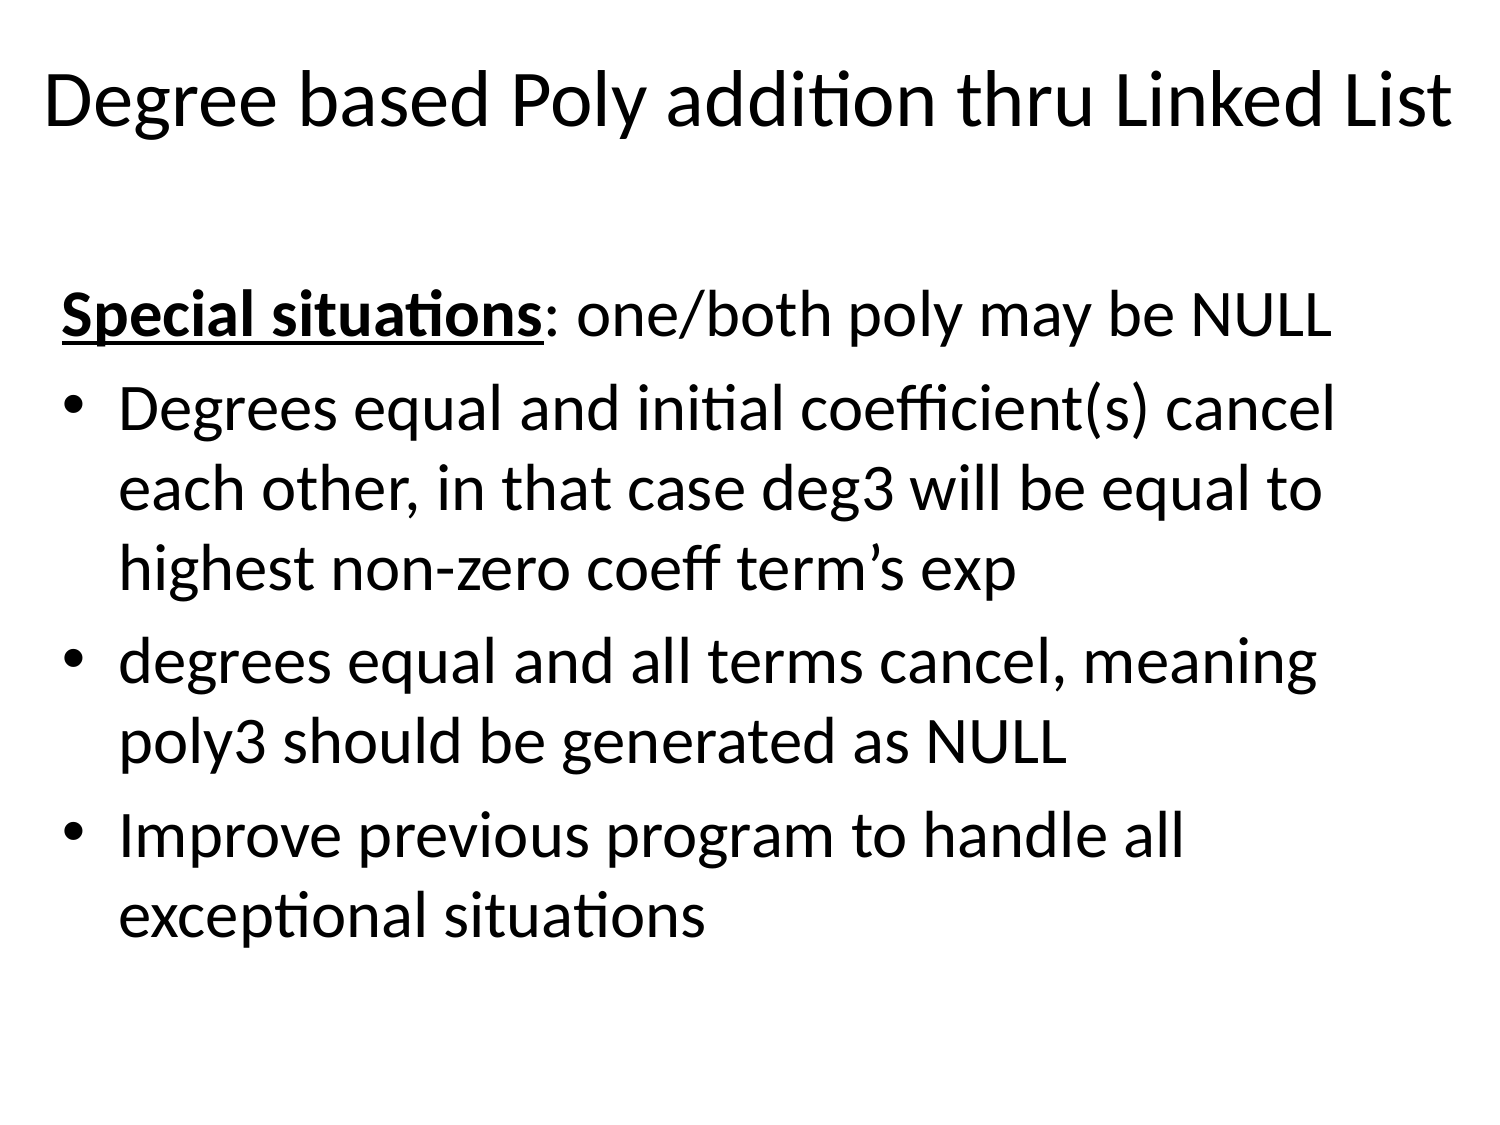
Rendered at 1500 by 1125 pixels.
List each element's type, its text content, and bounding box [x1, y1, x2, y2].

title Degree based Poly addition thru Linked List [0, 0, 1500, 188]
list Special situations: one/both poly may be NULL Degrees equal and initial coefficient(s) cancel each other, in that case deg3 will be equal to highest non-zero coeff term’s exp degrees equal and all terms cancel, meaning poly3 should be generated as NULL Improve previous program to handle all exceptional situations [46, 262, 1454, 1079]
